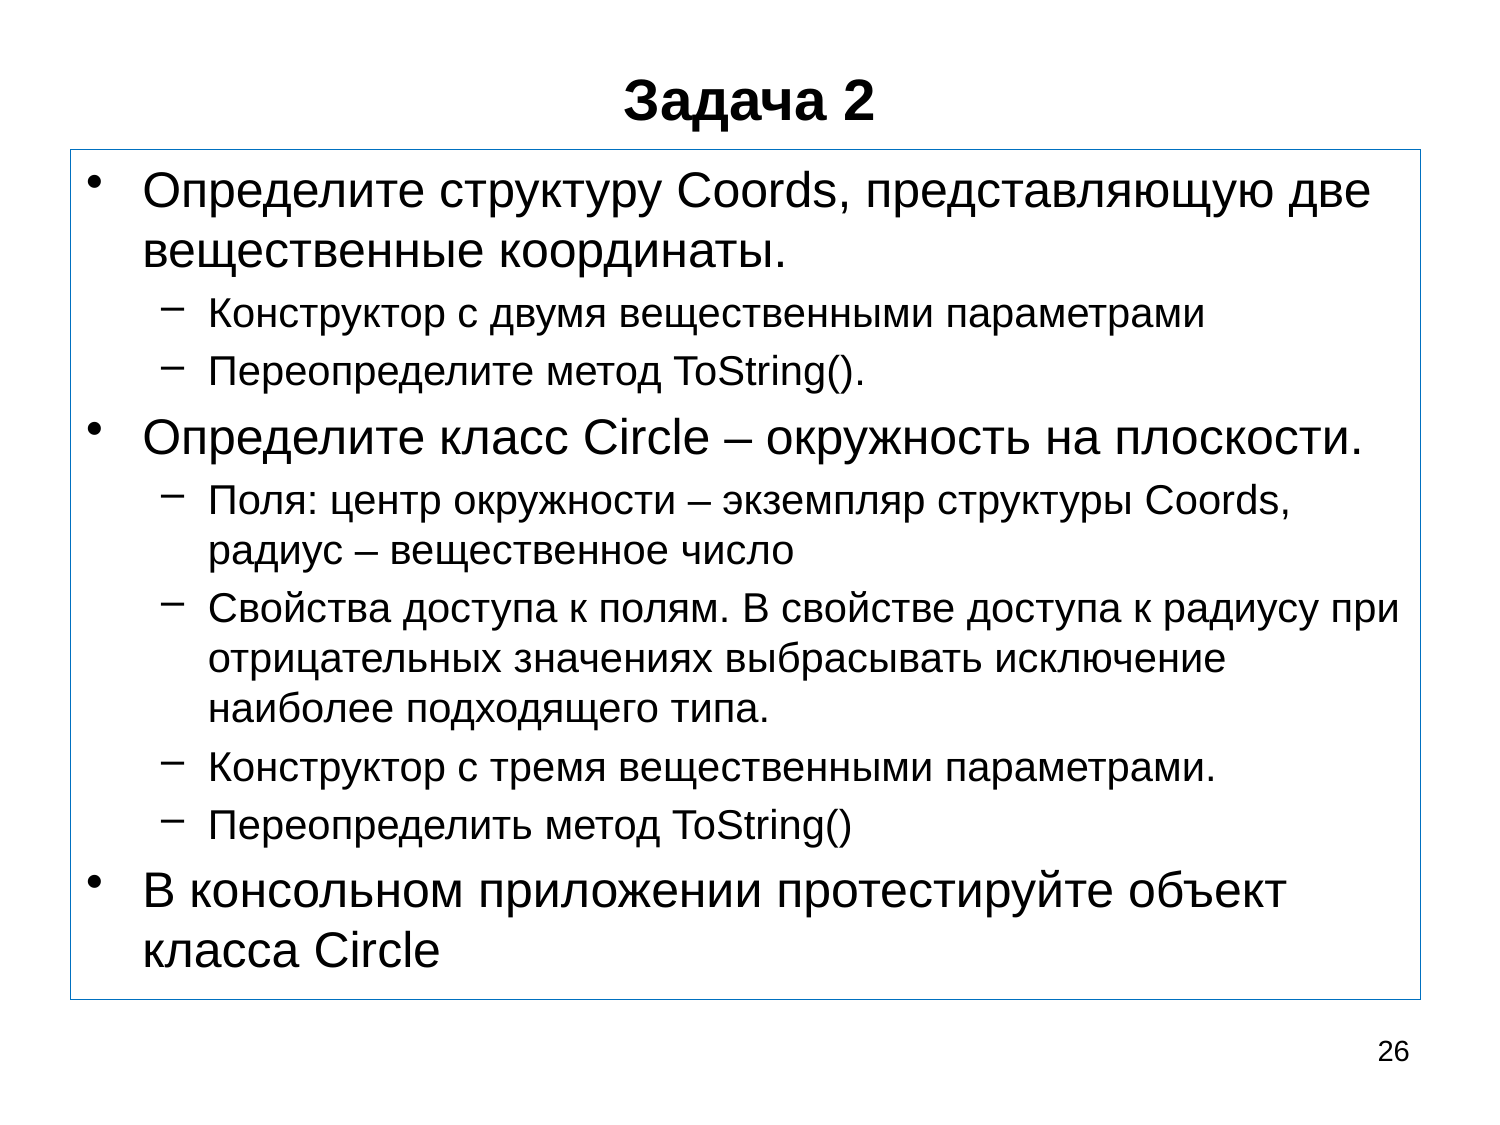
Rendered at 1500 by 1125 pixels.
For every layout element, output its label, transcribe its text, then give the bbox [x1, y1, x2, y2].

slide_number 26 [1074, 1024, 1426, 1103]
list Определите структуру Coords, представляющую две вещественные координаты. Конструктор с двумя вещественными параметрами Переопределите метод ToString(). Определите класс Circle – окружность на плоскости. Поля: центр окружности – экземпляр структуры Coords, радиус – вещественное число Свойства доступа к полям. В свойстве доступа к радиусу при отрицательных значениях выбрасывать исключение наиболее подходящего типа. Конструктор с тремя вещественными параметрами. Переопределить метод ToString() В консольном приложении протестируйте объект класса Circle [70, 149, 1421, 1000]
title Задача 2 [75, 45, 1425, 150]
